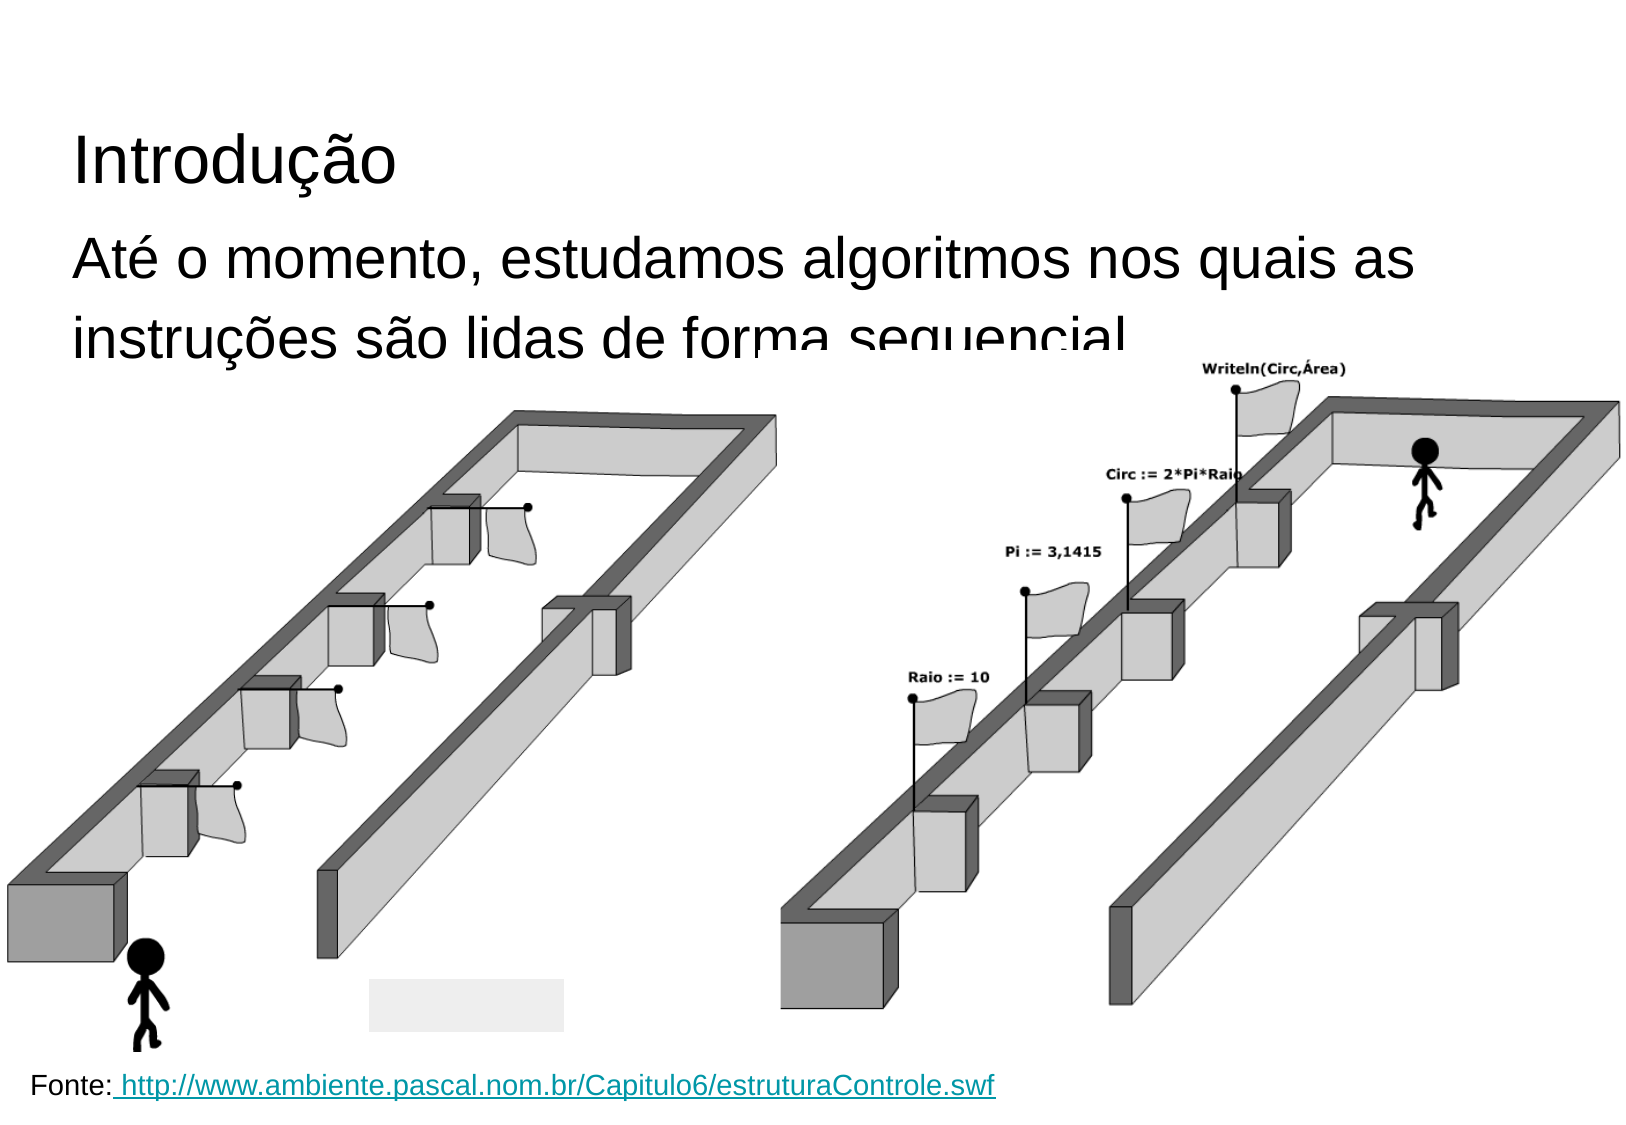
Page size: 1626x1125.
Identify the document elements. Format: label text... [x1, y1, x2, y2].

list Até o momento, estudamos algoritmos nos quais as instruções são lidas de forma sequencial [55, 192, 1570, 402]
picture [2, 350, 1625, 1052]
title Introdução [55, 97, 1570, 192]
text_box Fonte: http://www.ambiente.pascal.nom.br/Capitulo6/estruturaControle.swf [15, 1041, 1612, 1125]
